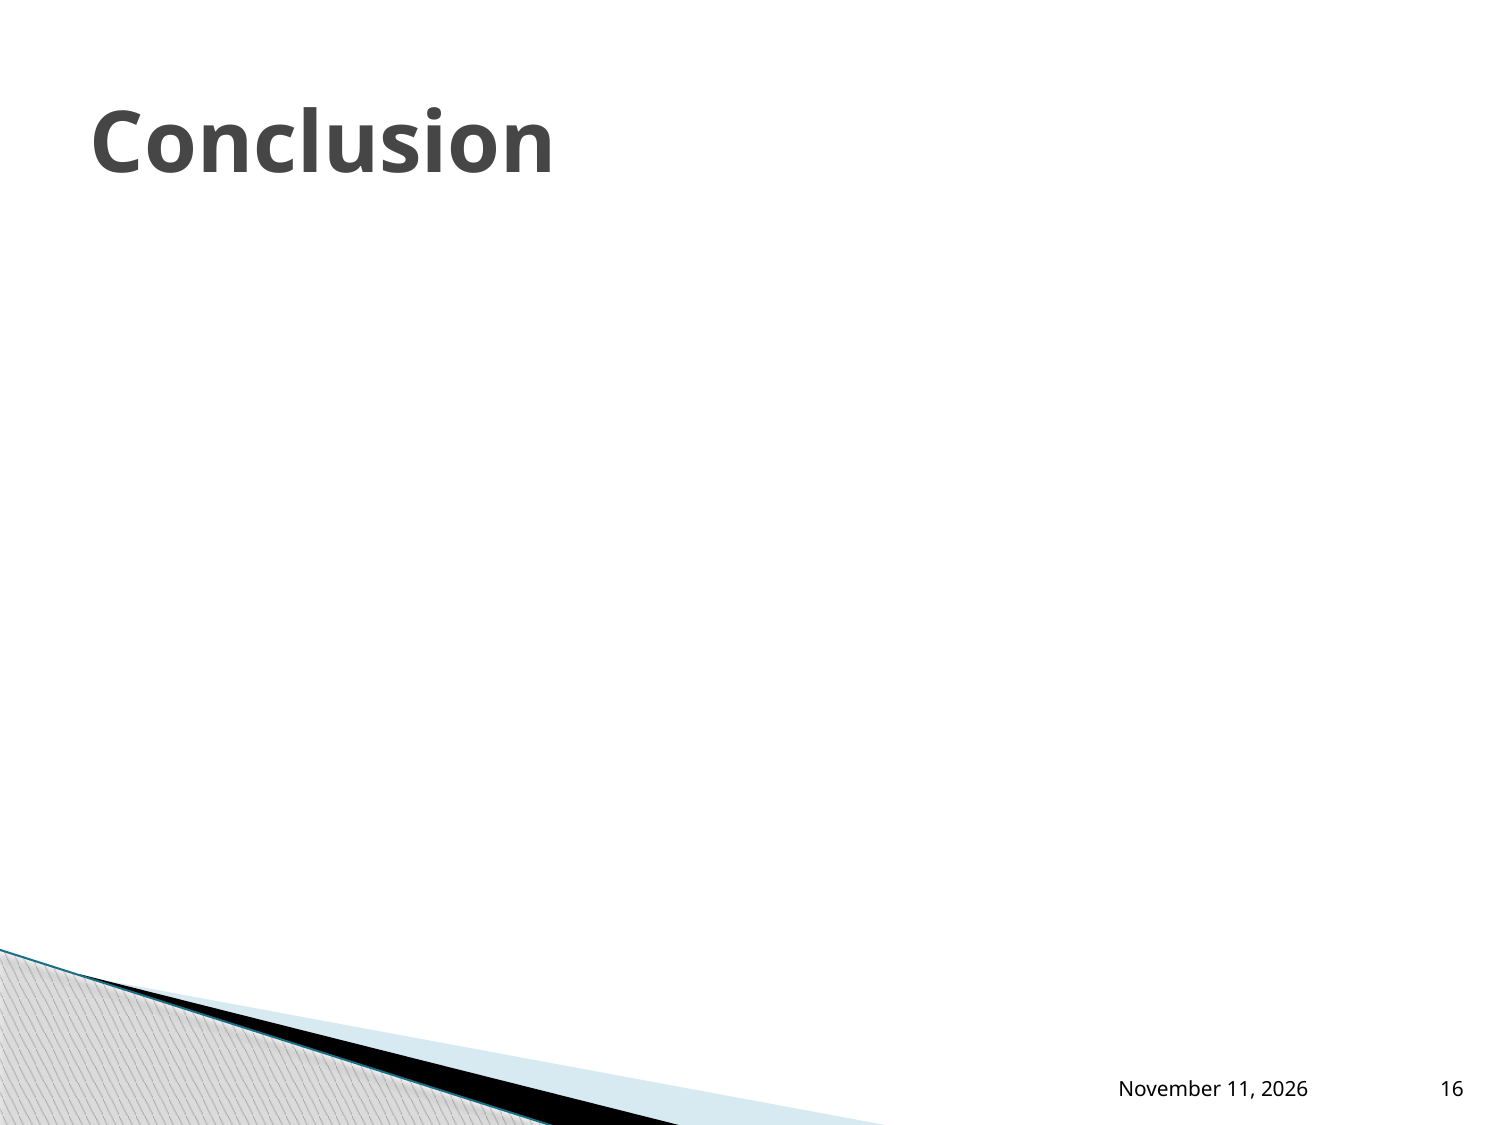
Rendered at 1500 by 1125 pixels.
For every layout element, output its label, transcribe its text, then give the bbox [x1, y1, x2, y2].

title Conclusion [75, 45, 1425, 233]
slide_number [1103, 1051, 1418, 1112]
slide_number 16 [1418, 1051, 1479, 1112]
